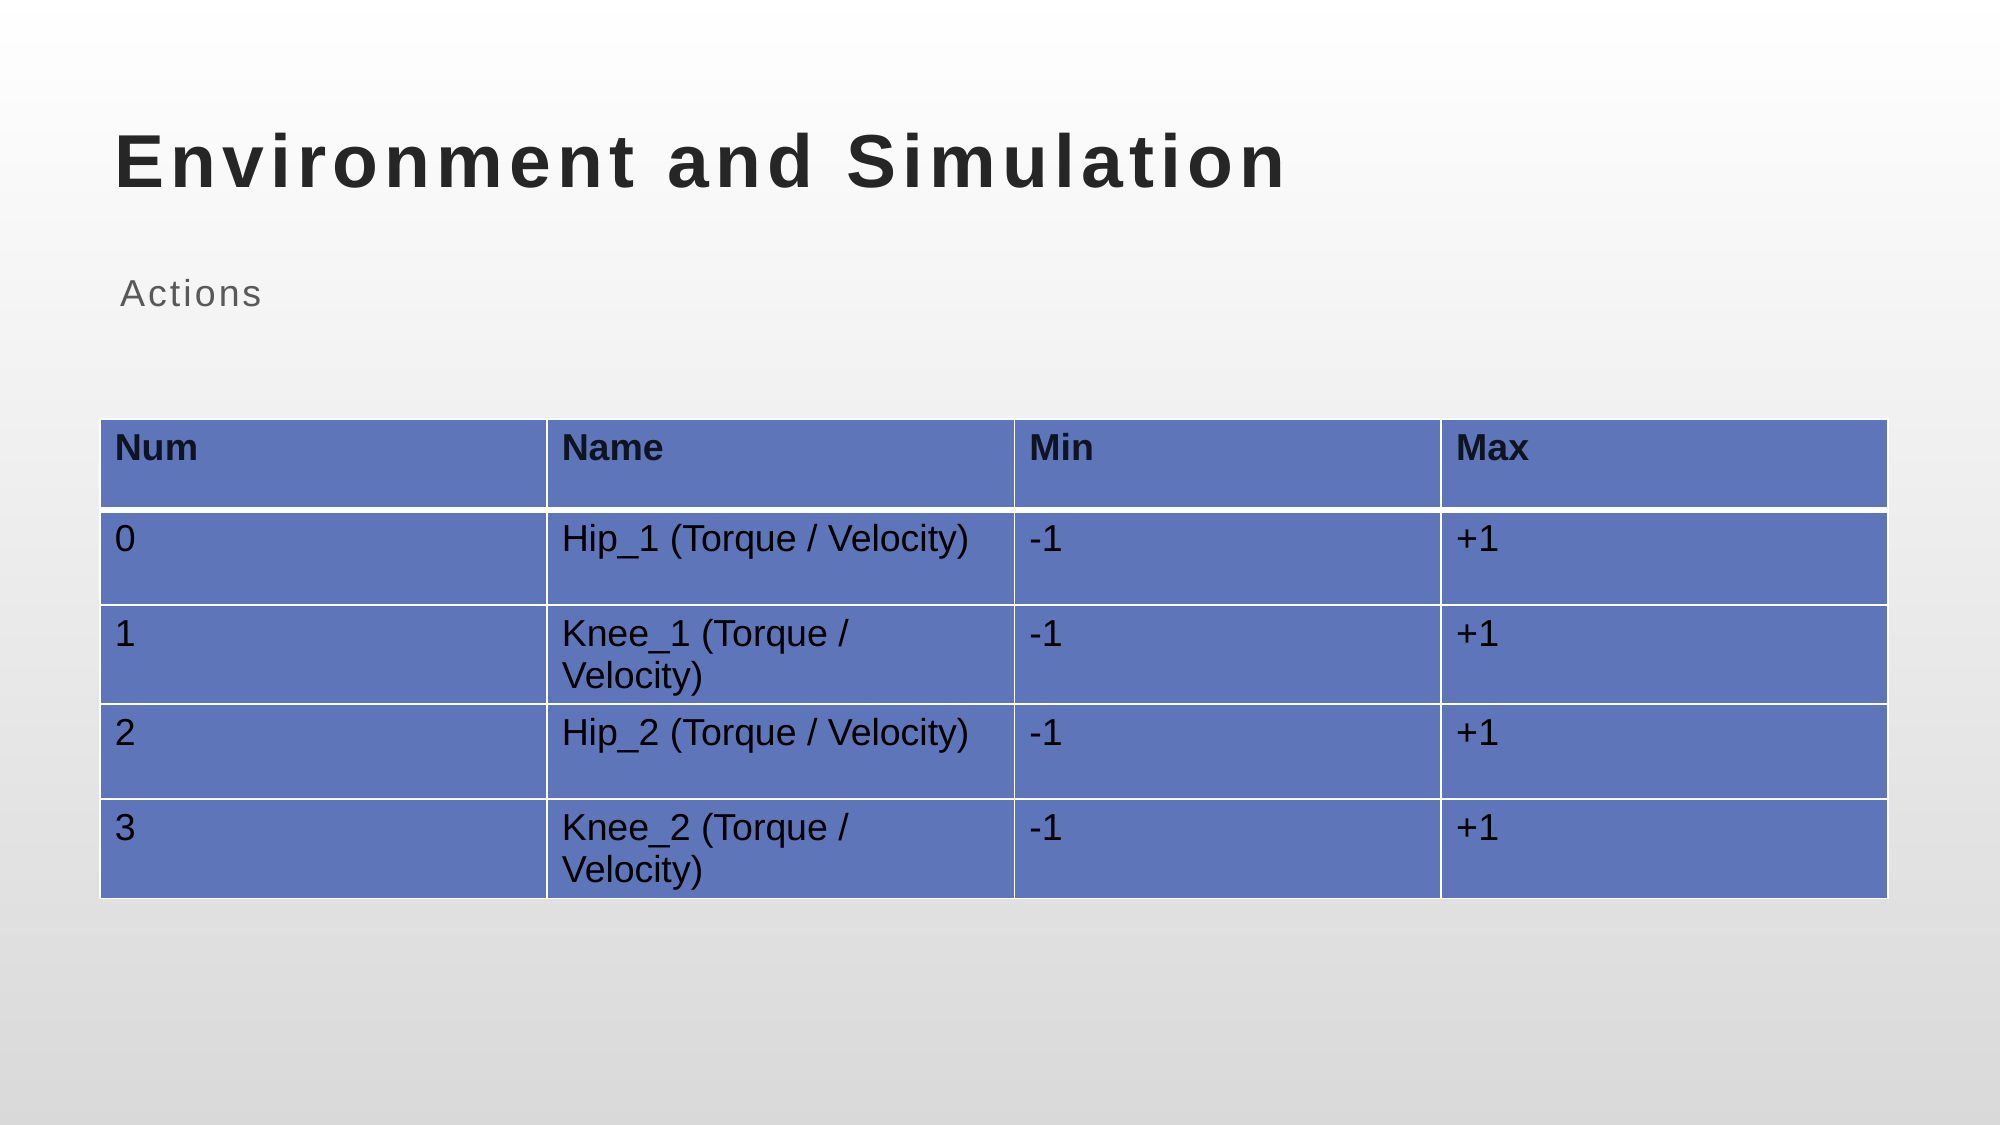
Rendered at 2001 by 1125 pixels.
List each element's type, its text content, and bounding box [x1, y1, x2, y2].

table_cell -1 [1015, 705, 1440, 798]
table_cell 0 [101, 513, 546, 604]
table_header Max [1442, 420, 1887, 507]
table_cell Knee_1 (Torque / Velocity) [548, 606, 1014, 703]
table_cell +1 [1442, 705, 1887, 798]
table_cell 3 [101, 800, 546, 898]
table_cell +1 [1442, 513, 1887, 604]
table_cell Knee_2 (Torque / Velocity) [548, 800, 1014, 898]
table_header Num [101, 420, 546, 507]
table_cell 2 [101, 705, 546, 798]
table_cell -1 [1015, 606, 1440, 703]
title Environment and Simulation [99, 99, 1900, 216]
table_header Min [1015, 420, 1440, 507]
text_box Actions [105, 262, 549, 322]
table_header Name [548, 420, 1014, 507]
table_cell +1 [1442, 606, 1887, 703]
table_cell Hip_1 (Torque / Velocity) [548, 513, 1014, 604]
table_cell -1 [1015, 800, 1440, 898]
table_cell +1 [1442, 800, 1887, 898]
table_cell -1 [1015, 513, 1440, 604]
table_cell Hip_2 (Torque / Velocity) [548, 705, 1014, 798]
table_cell 1 [101, 606, 546, 703]
